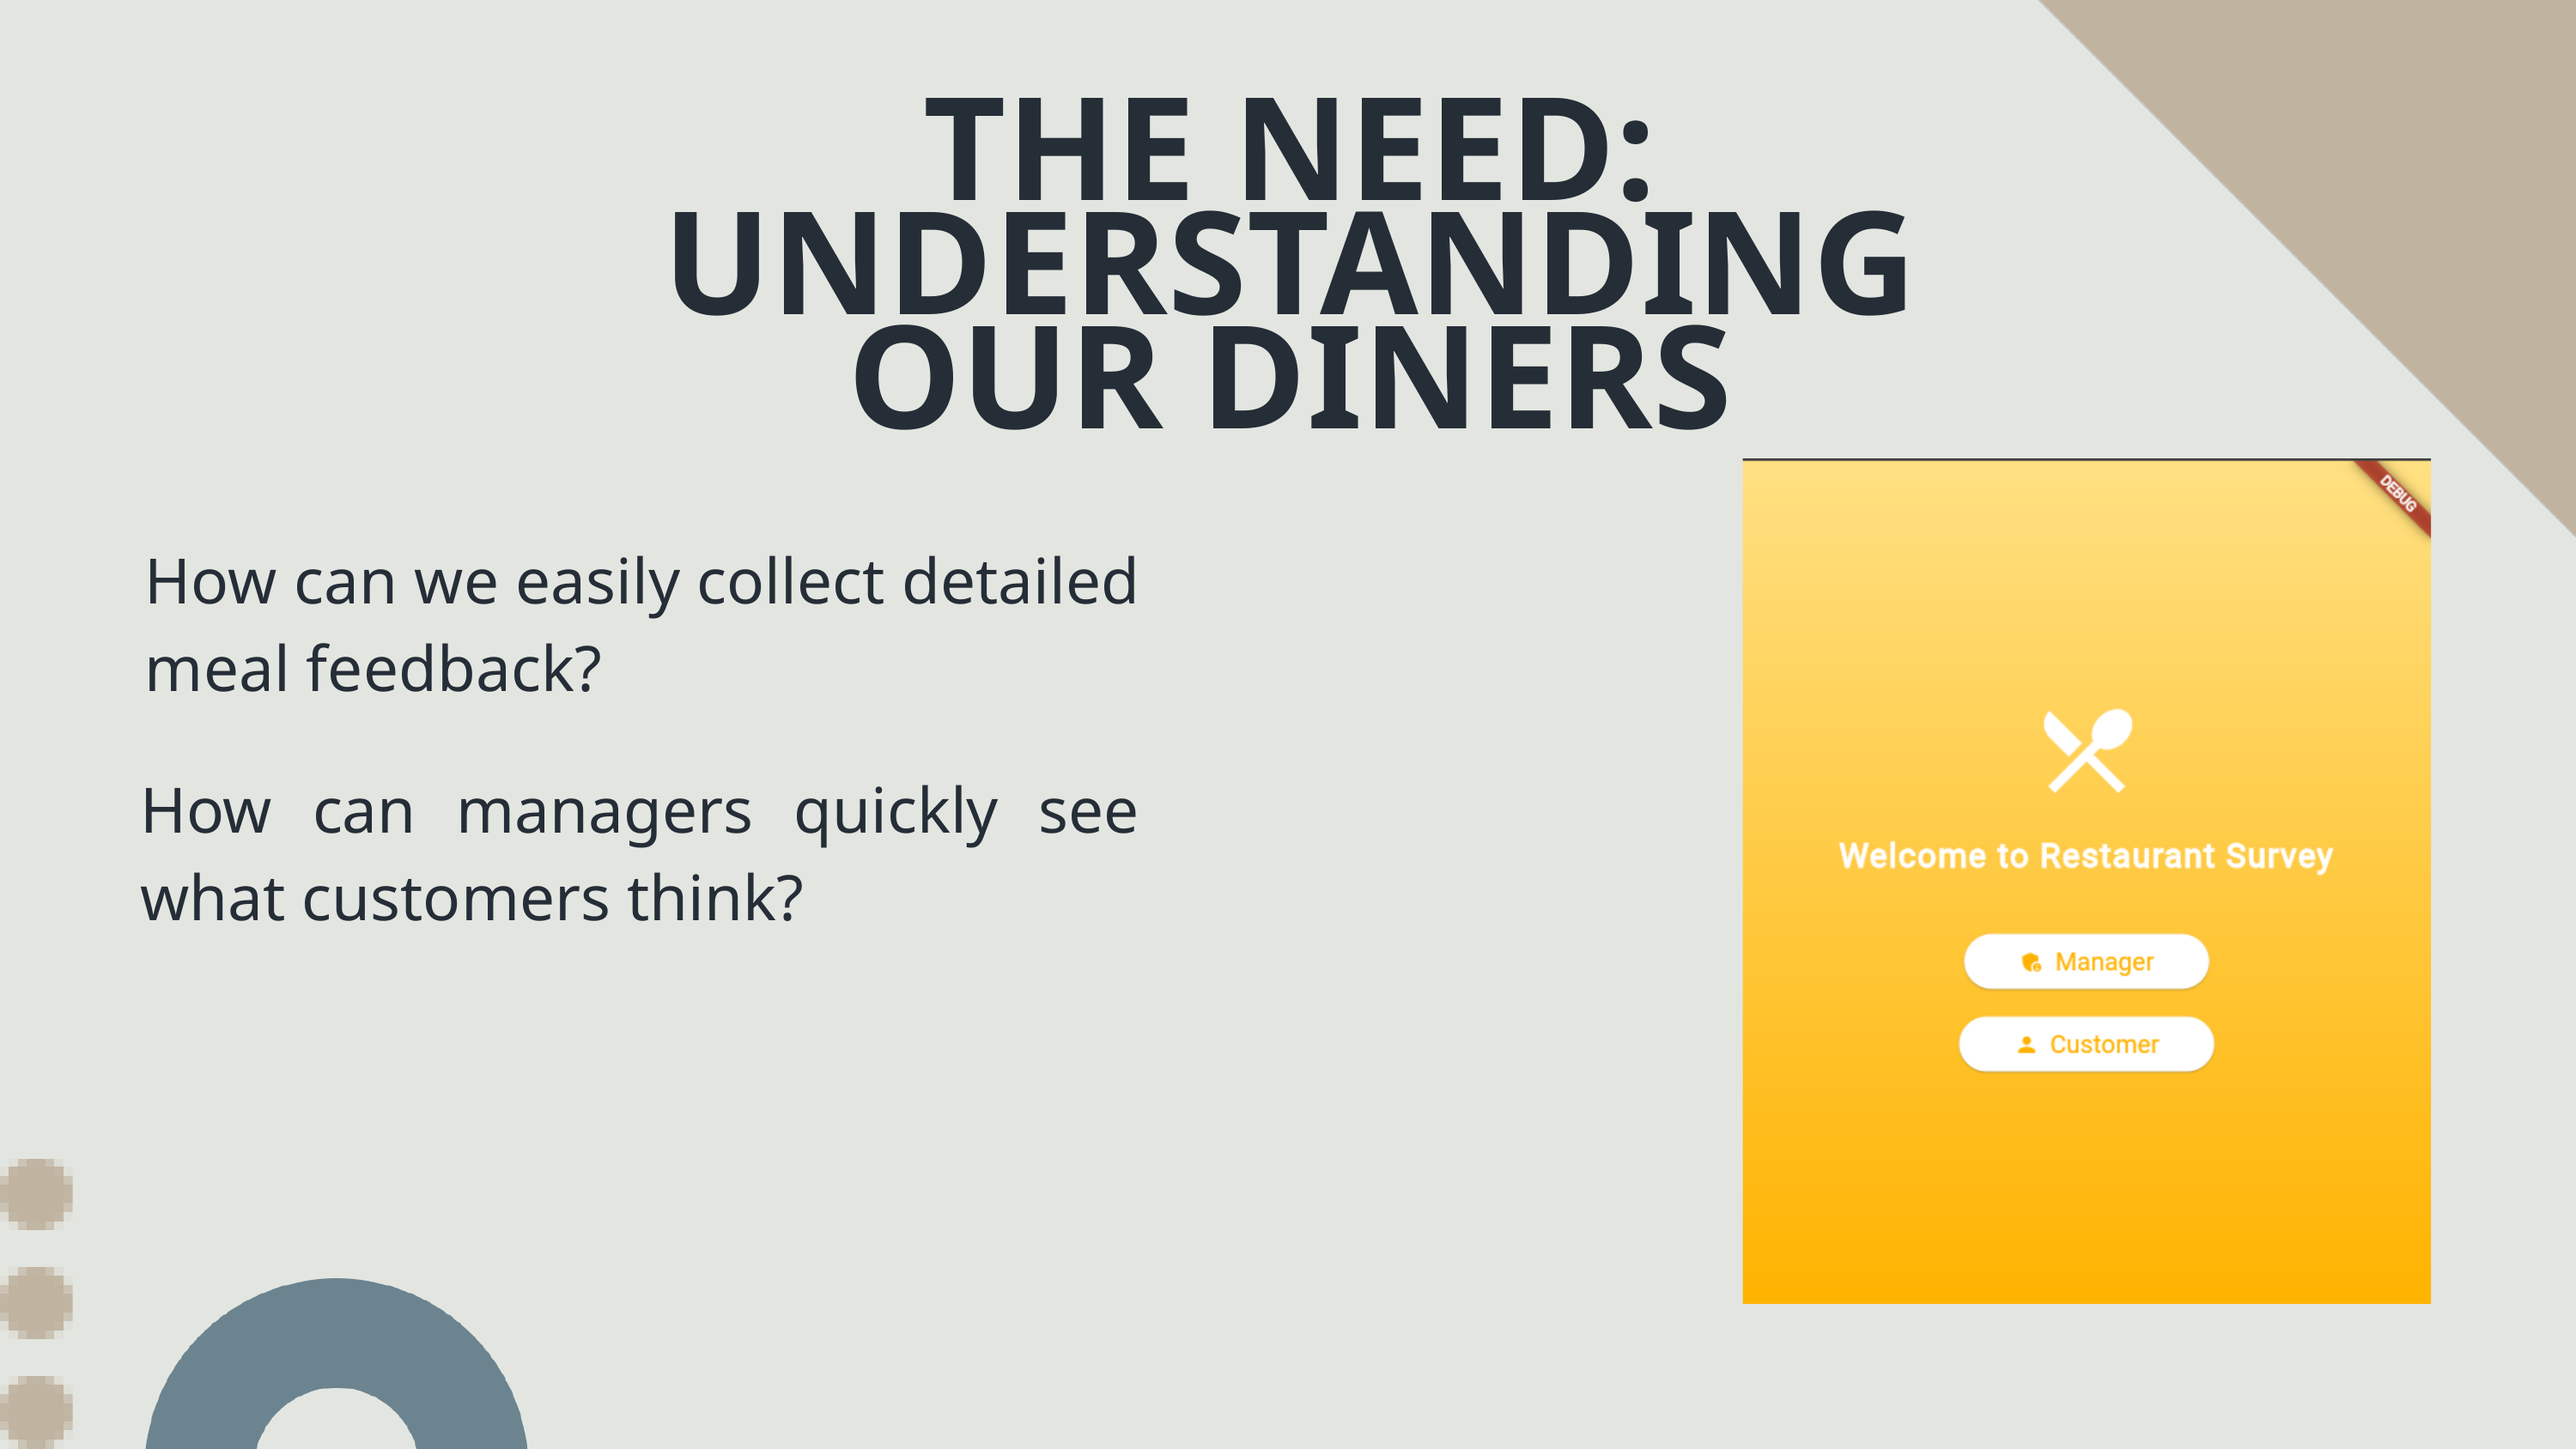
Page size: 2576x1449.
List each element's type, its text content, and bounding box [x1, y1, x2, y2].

text_box THE NEED: UNDERSTANDING OUR DINERS [649, 113, 1931, 458]
text_box [1742, 458, 2432, 1304]
text_box [144, 1278, 528, 1449]
text_box [0, 1159, 73, 1449]
text_box [2021, 0, 2576, 562]
text_box How can managers quickly see what customers think? [140, 757, 1140, 1021]
text_box How can we easily collect detailed meal feedback? [144, 529, 1141, 705]
